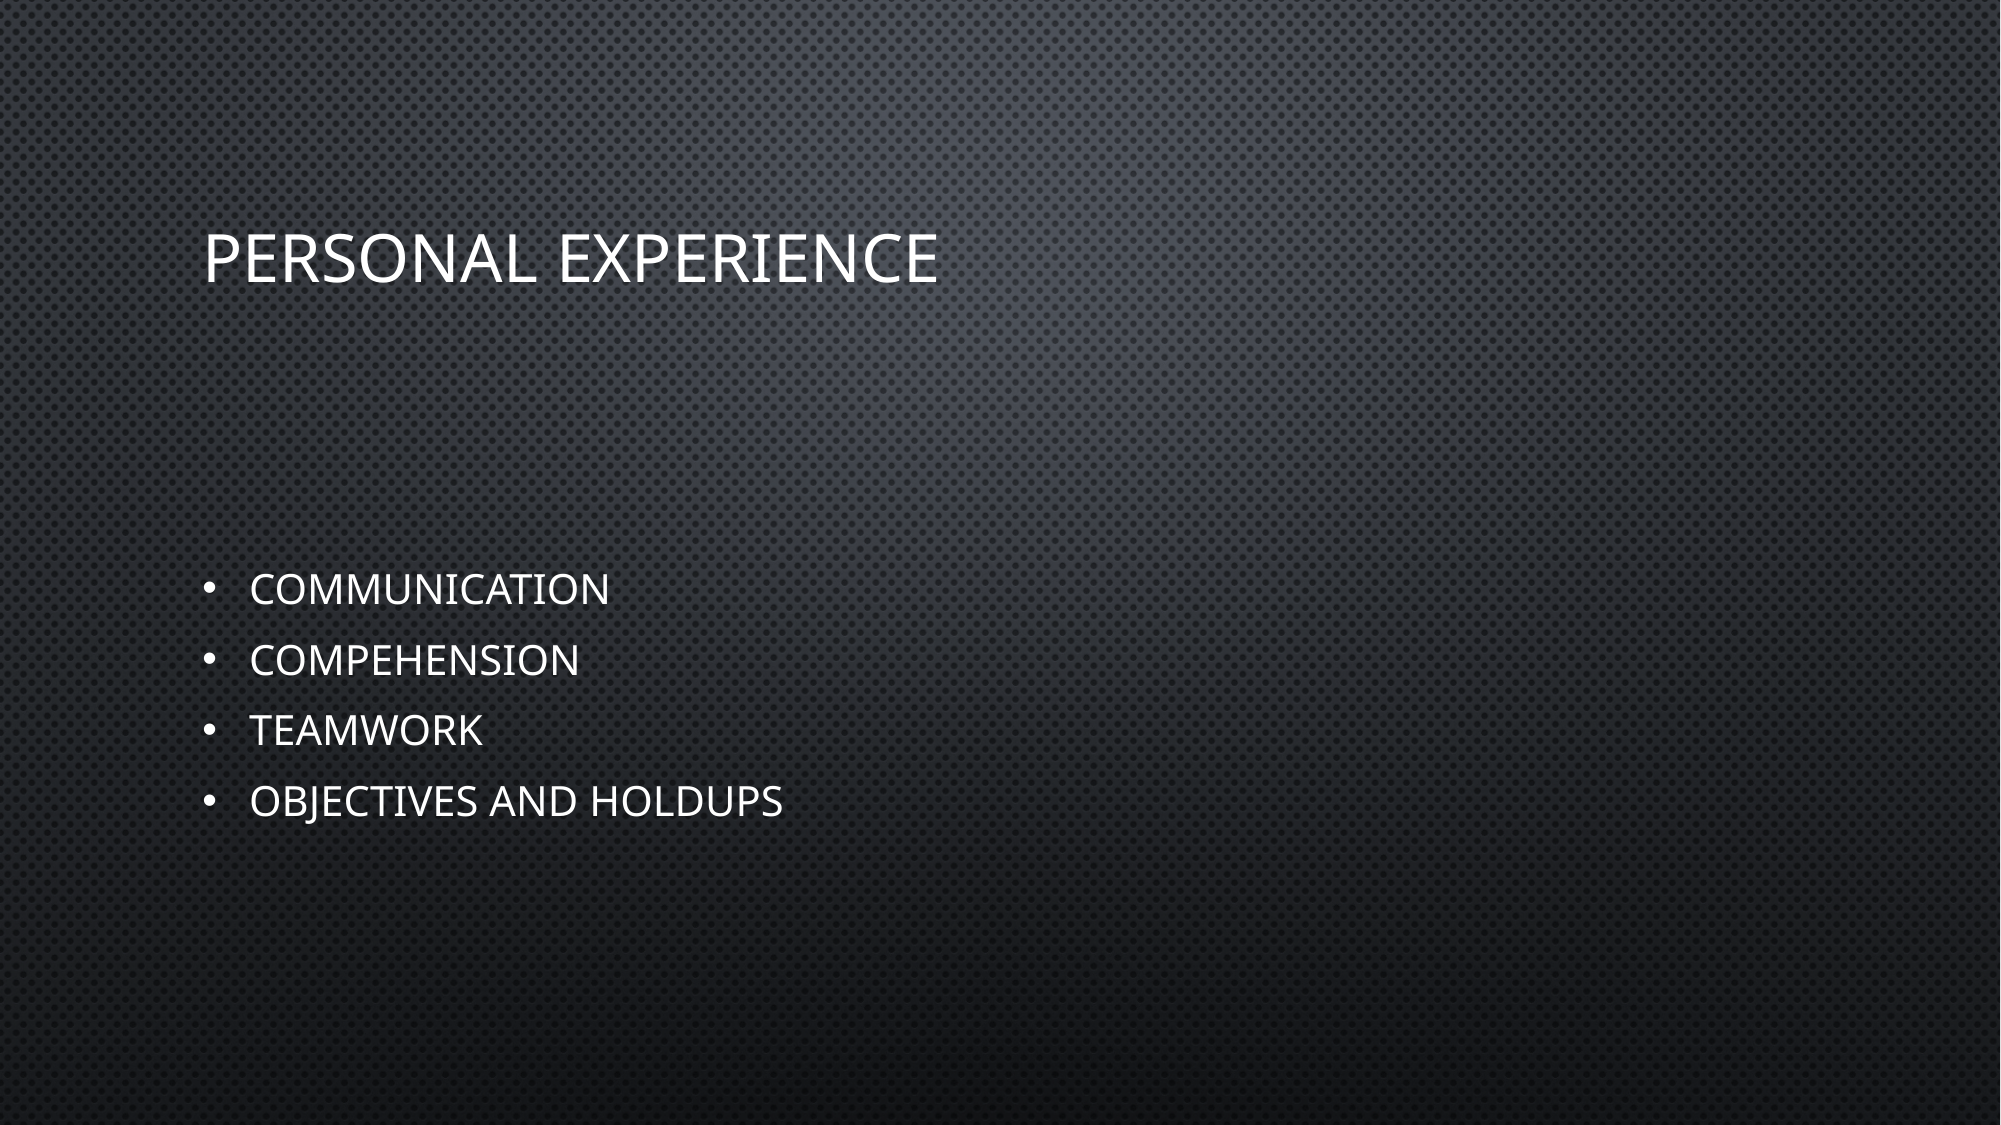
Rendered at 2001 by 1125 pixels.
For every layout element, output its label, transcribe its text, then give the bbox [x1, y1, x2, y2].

list Communication Compehension Teamwork Objectives and Holdups [187, 437, 1813, 950]
title Personal Experience [187, 99, 1813, 413]
